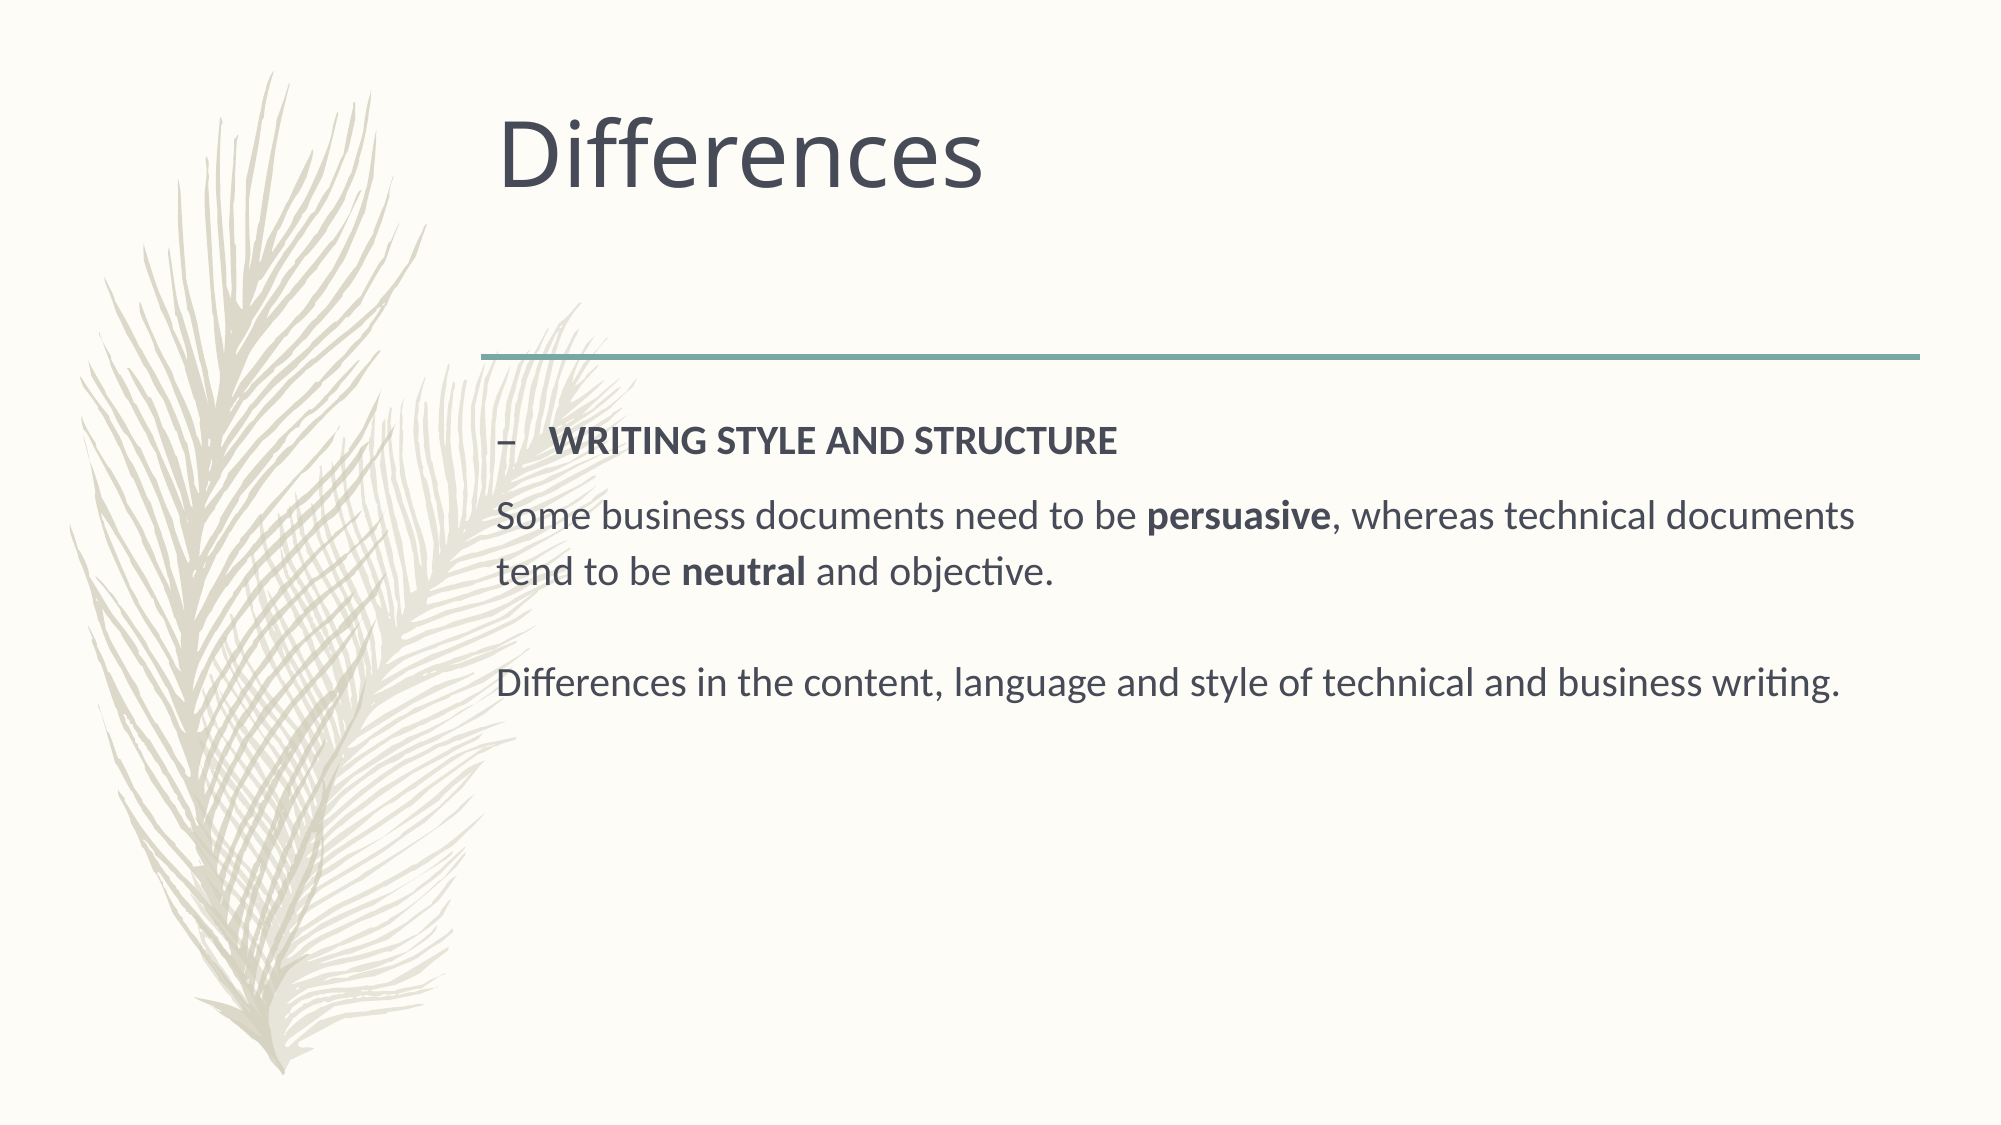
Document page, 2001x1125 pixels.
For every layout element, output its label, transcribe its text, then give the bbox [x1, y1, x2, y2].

list WRITING STYLE AND STRUCTURE Some business documents need to be persuasive, whereas technical documents tend to be neutral and objective. Differences in the content, language and style of technical and business writing. [481, 399, 1920, 999]
title Differences [481, 93, 1920, 350]
